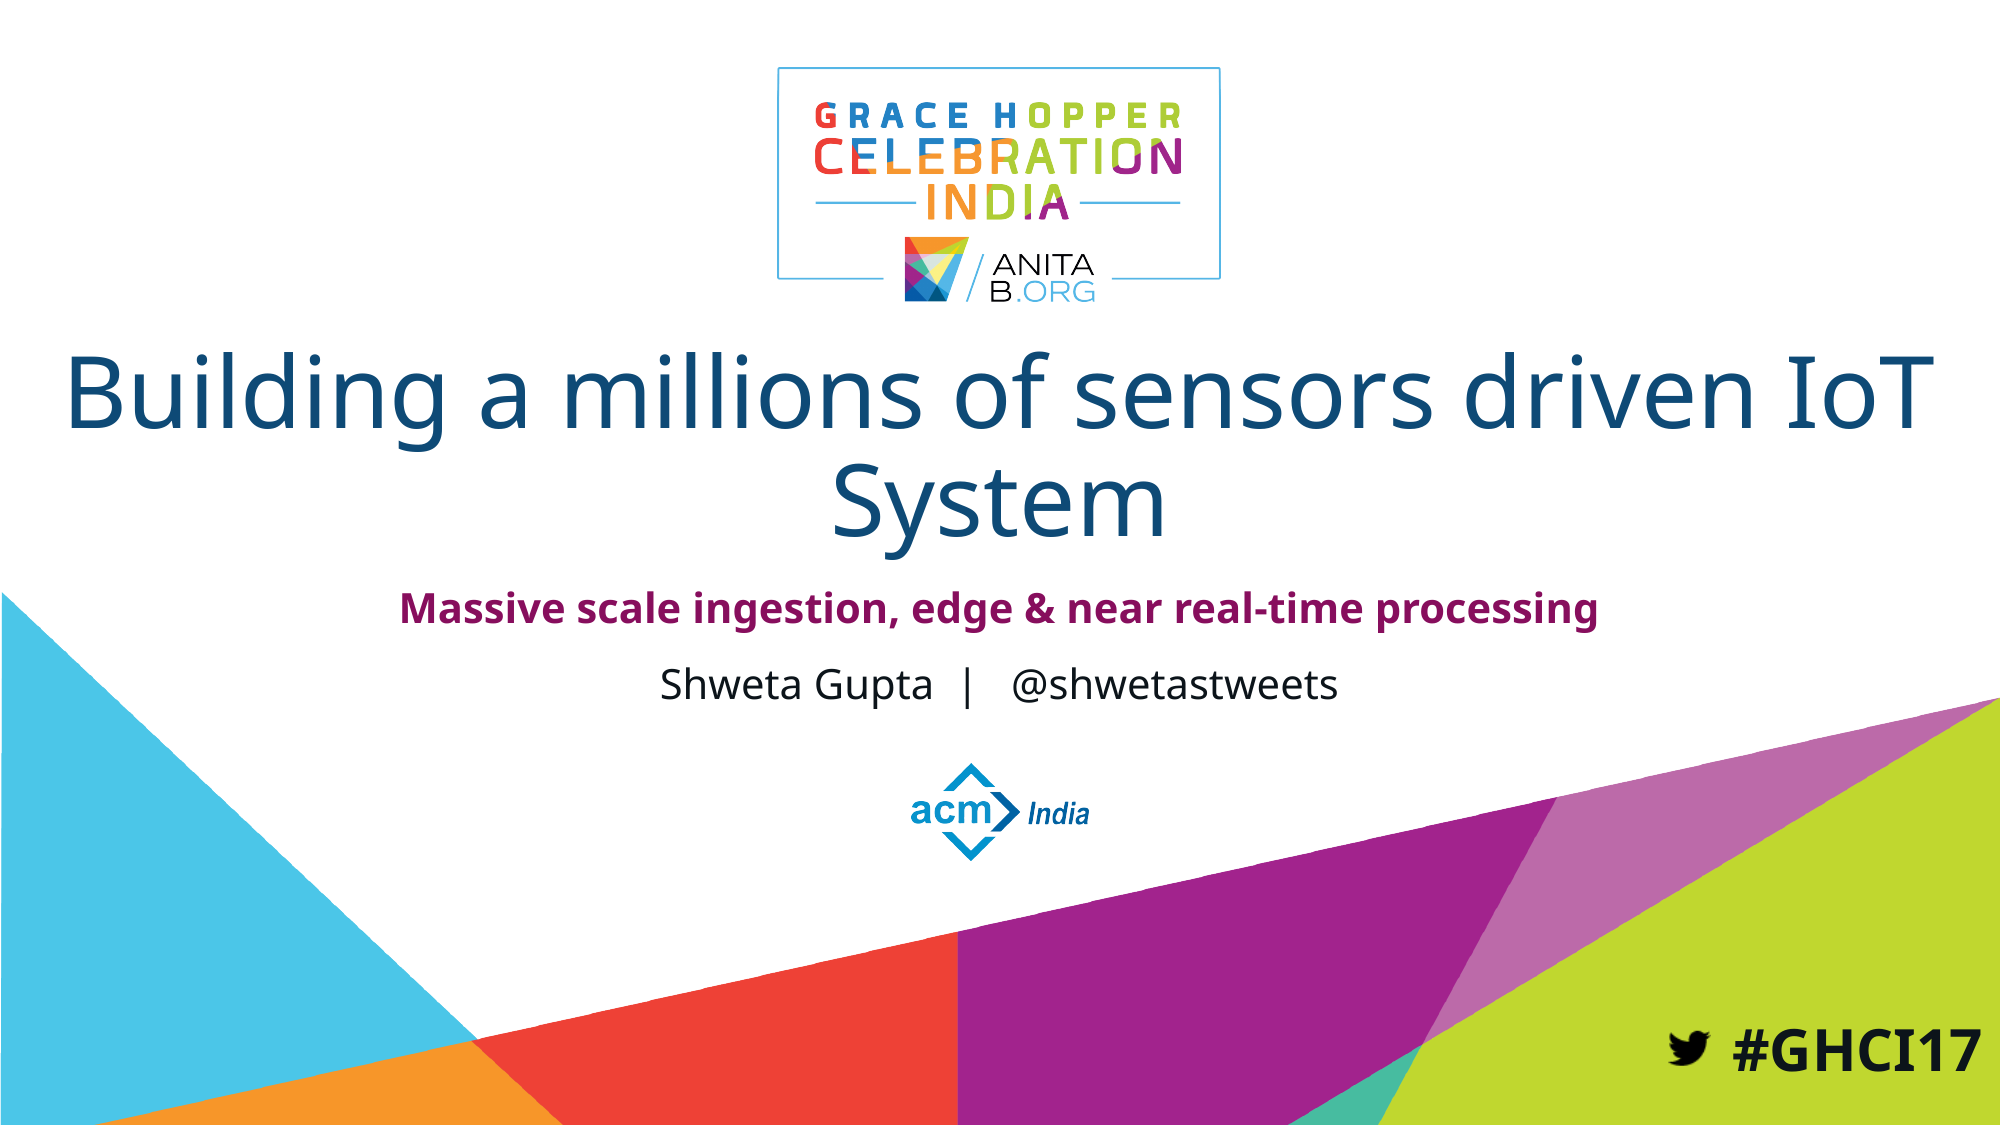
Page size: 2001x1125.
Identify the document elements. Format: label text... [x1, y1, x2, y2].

subtitle Massive scale ingestion, edge & near real-time processing [0, 580, 1999, 656]
title Building a millions of sensors driven IoT System [0, 301, 2000, 566]
picture [0, 591, 2000, 1125]
text_box Shweta Gupta | @shwetastweets [0, 656, 1999, 753]
picture [777, 67, 1221, 301]
